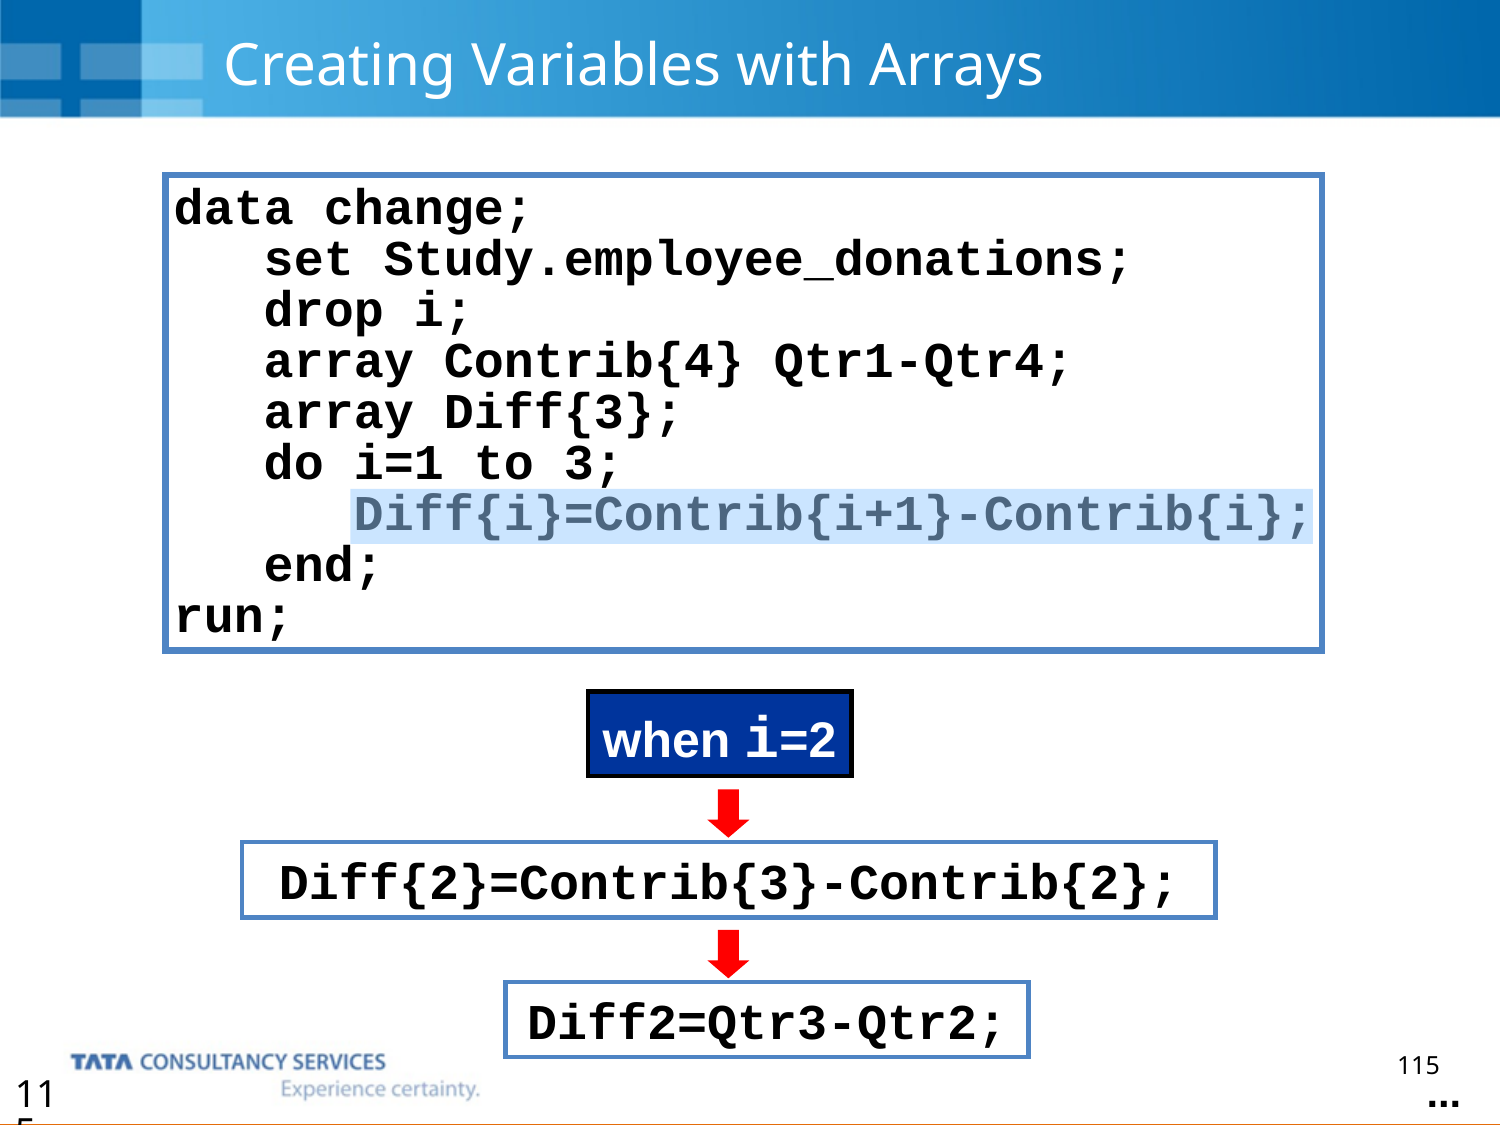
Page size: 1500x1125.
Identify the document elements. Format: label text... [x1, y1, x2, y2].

picture [0, 0, 1500, 1124]
text_box data change; set Study.employee_donations; drop i; array Contrib{4} Qtr1-Qtr4; array Diff{3}; do i=1 to 3; Diff{i}=Contrib{i+1}-Contrib{i}; end; run; [165, 175, 1323, 651]
text_box Diff2=Qtr3-Qtr2; [505, 981, 1029, 1058]
text_box when i=2 [587, 691, 852, 777]
text_box ... [1411, 1058, 1477, 1124]
text_box [707, 789, 750, 838]
text_box Diff{2}=Contrib{3}-Contrib{2}; [241, 842, 1216, 918]
text_box [350, 488, 1313, 544]
title Creating Variables with Arrays [208, 18, 1461, 107]
slide_number 115 [0, 1062, 88, 1125]
text_box [707, 929, 750, 979]
